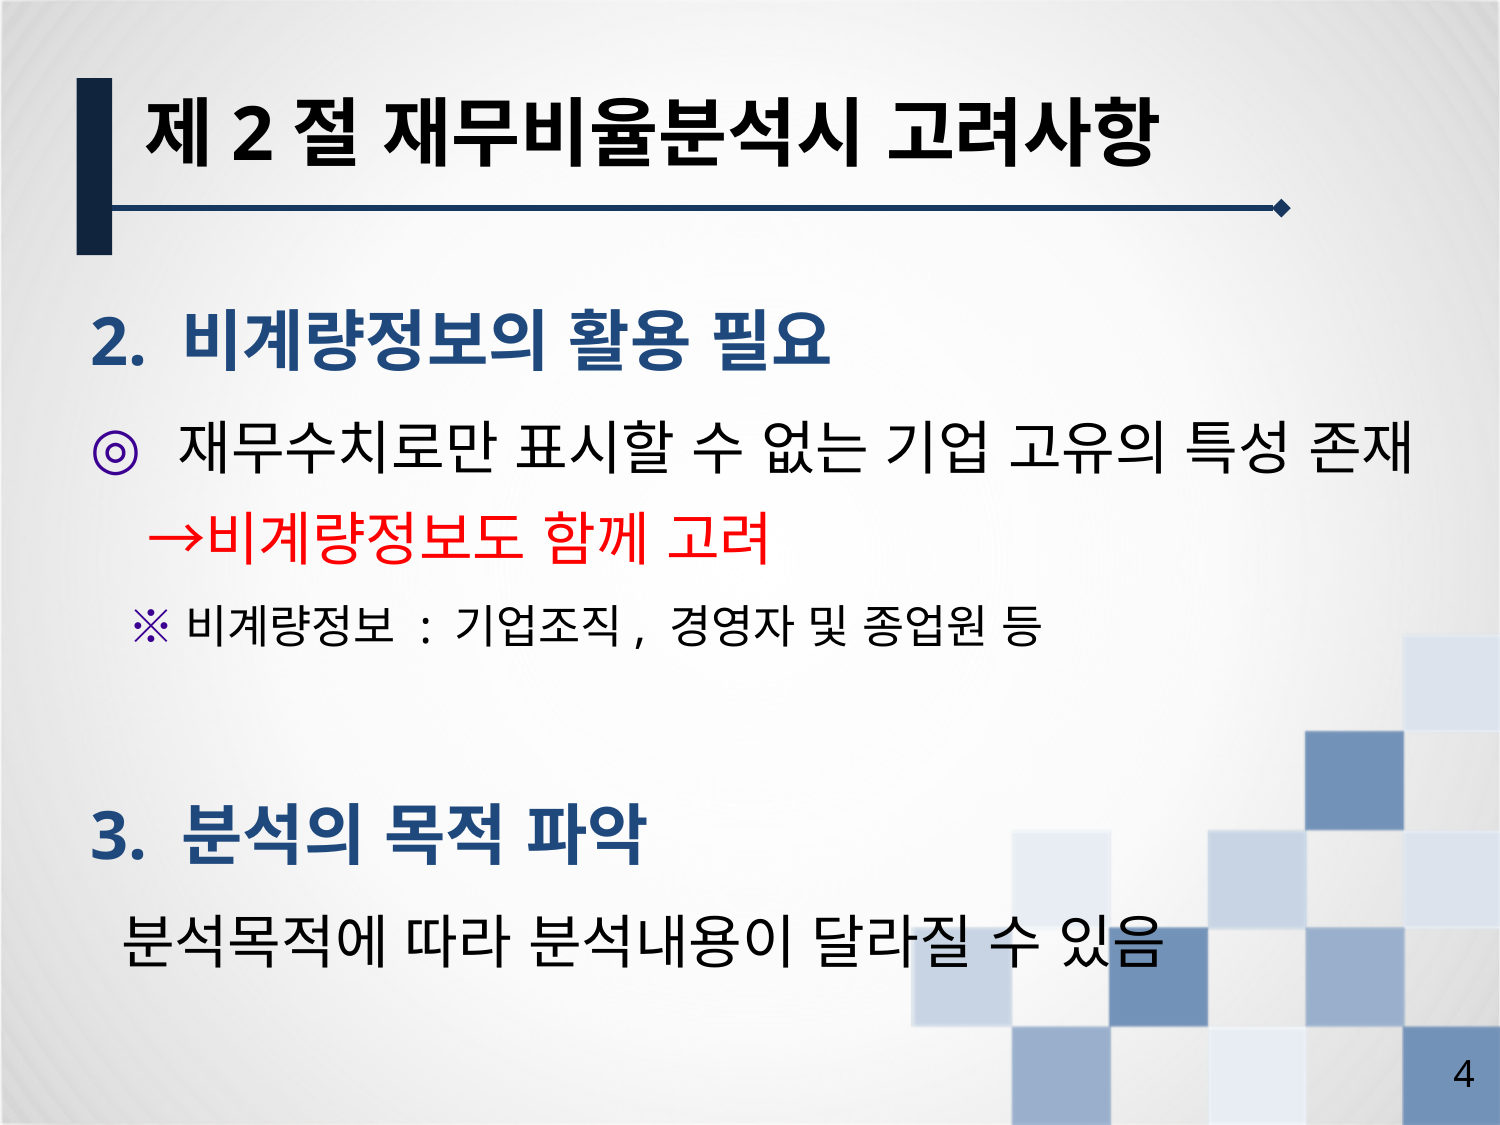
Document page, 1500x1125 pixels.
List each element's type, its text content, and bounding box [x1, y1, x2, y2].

text_box [75, 76, 114, 257]
picture [0, 0, 1500, 1125]
text_box 2. 비계량정보의 활용 필요 재무수치로만 표시할 수 없는 기업 고유의 특성 존재→비계량정보도 함께 고려 ※비계량정보 : 기업조직, 경영자 및 종업원 등 3. 분석의 목적 파악 분석목적에 따라 분석내용이 달라질 수 있음 [75, 267, 1459, 1125]
slide_number 3 [1139, 1045, 1490, 1106]
text_box 제2절 재무비율분석시 고려사항 [129, 78, 1235, 183]
